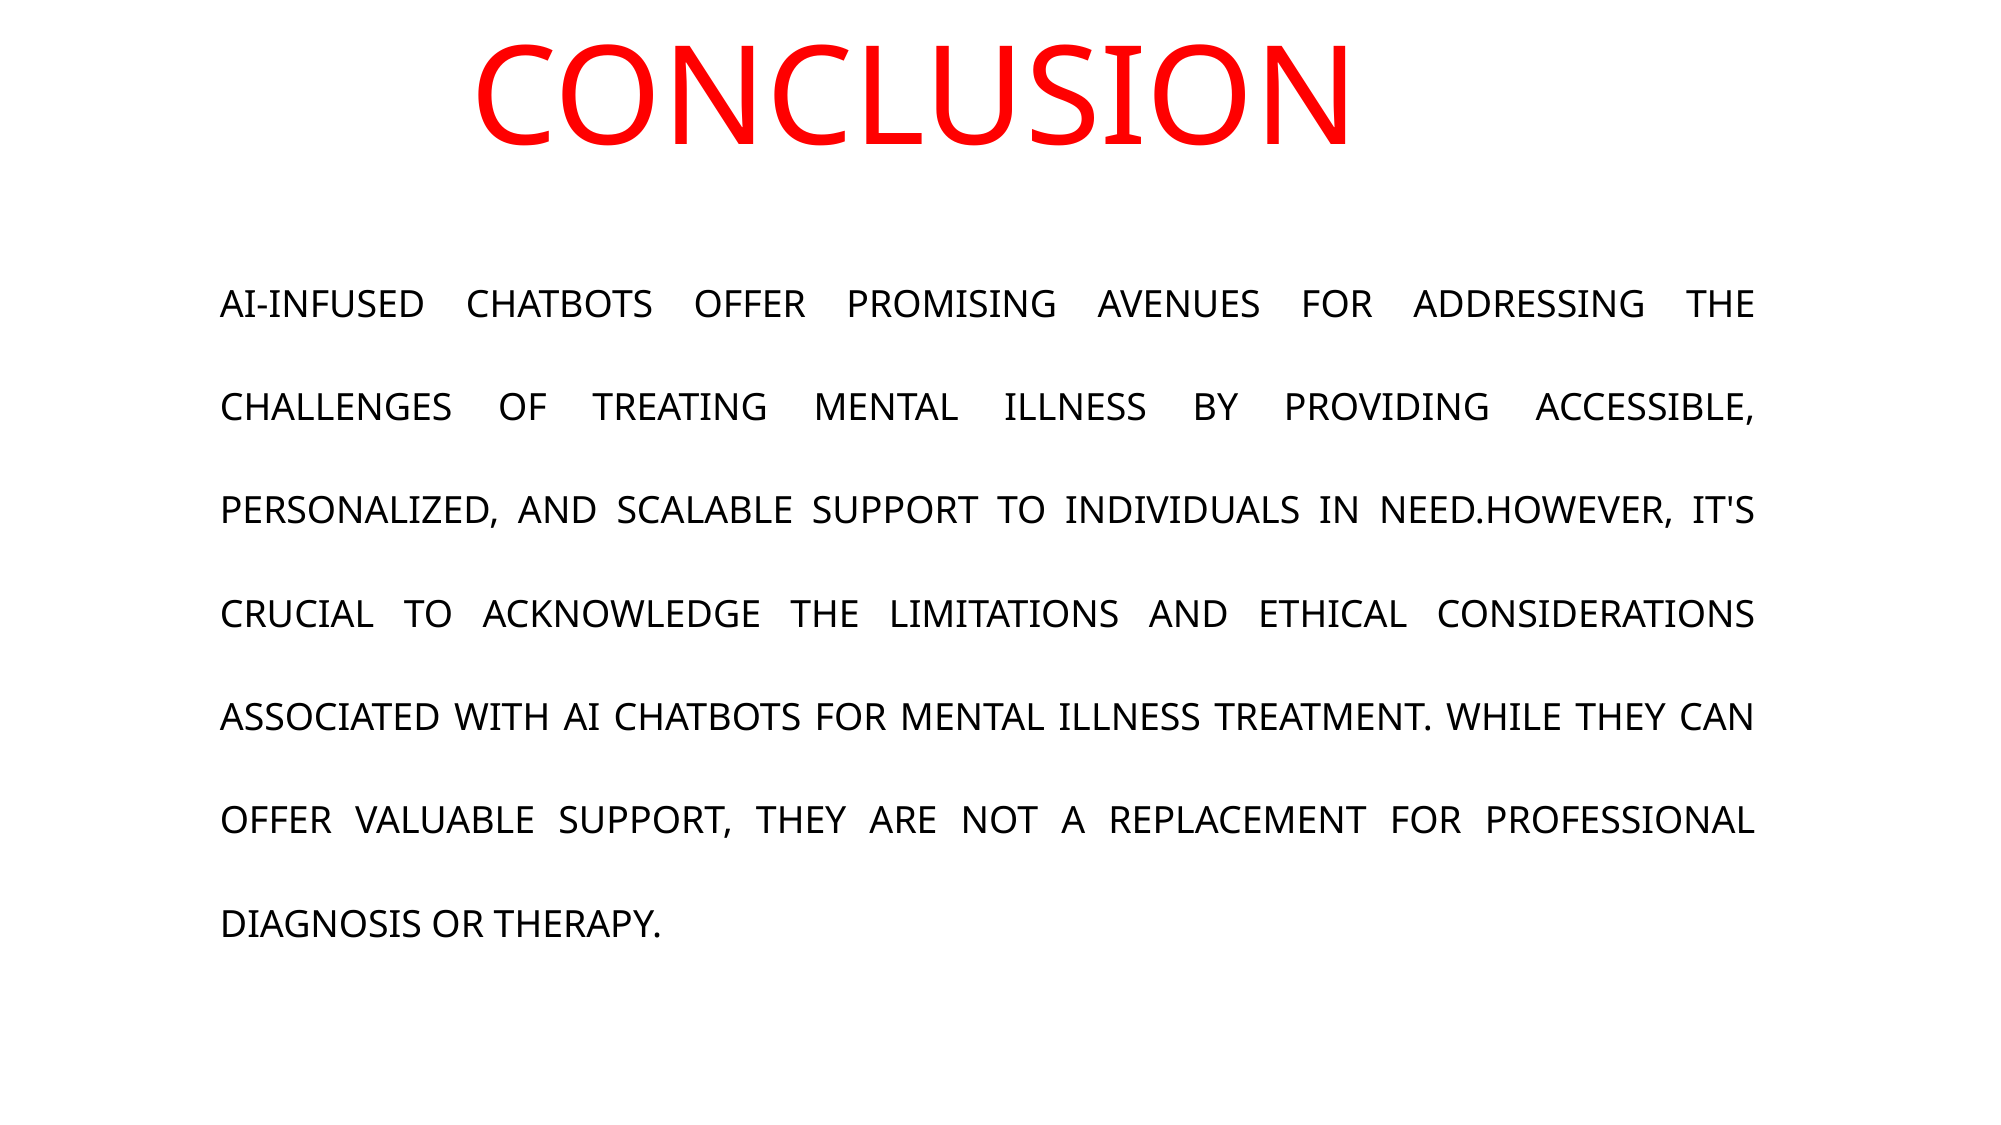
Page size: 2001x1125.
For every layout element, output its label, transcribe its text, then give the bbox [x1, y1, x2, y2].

text_box AI-INFUSED CHATBOTS OFFER PROMISING AVENUES FOR ADDRESSING THE CHALLENGES OF TREATING MENTAL ILLNESS BY PROVIDING ACCESSIBLE, PERSONALIZED, AND SCALABLE SUPPORT TO INDIVIDUALS IN NEED.HOWEVER, IT'S CRUCIAL TO ACKNOWLEDGE THE LIMITATIONS AND ETHICAL CONSIDERATIONS ASSOCIATED WITH AI CHATBOTS FOR MENTAL ILLNESS TREATMENT. WHILE THEY CAN OFFER VALUABLE SUPPORT, THEY ARE NOT A REPLACEMENT FOR PROFESSIONAL DIAGNOSIS OR THERAPY. [205, 214, 1771, 953]
text_box CONCLUSION [456, 0, 2000, 180]
